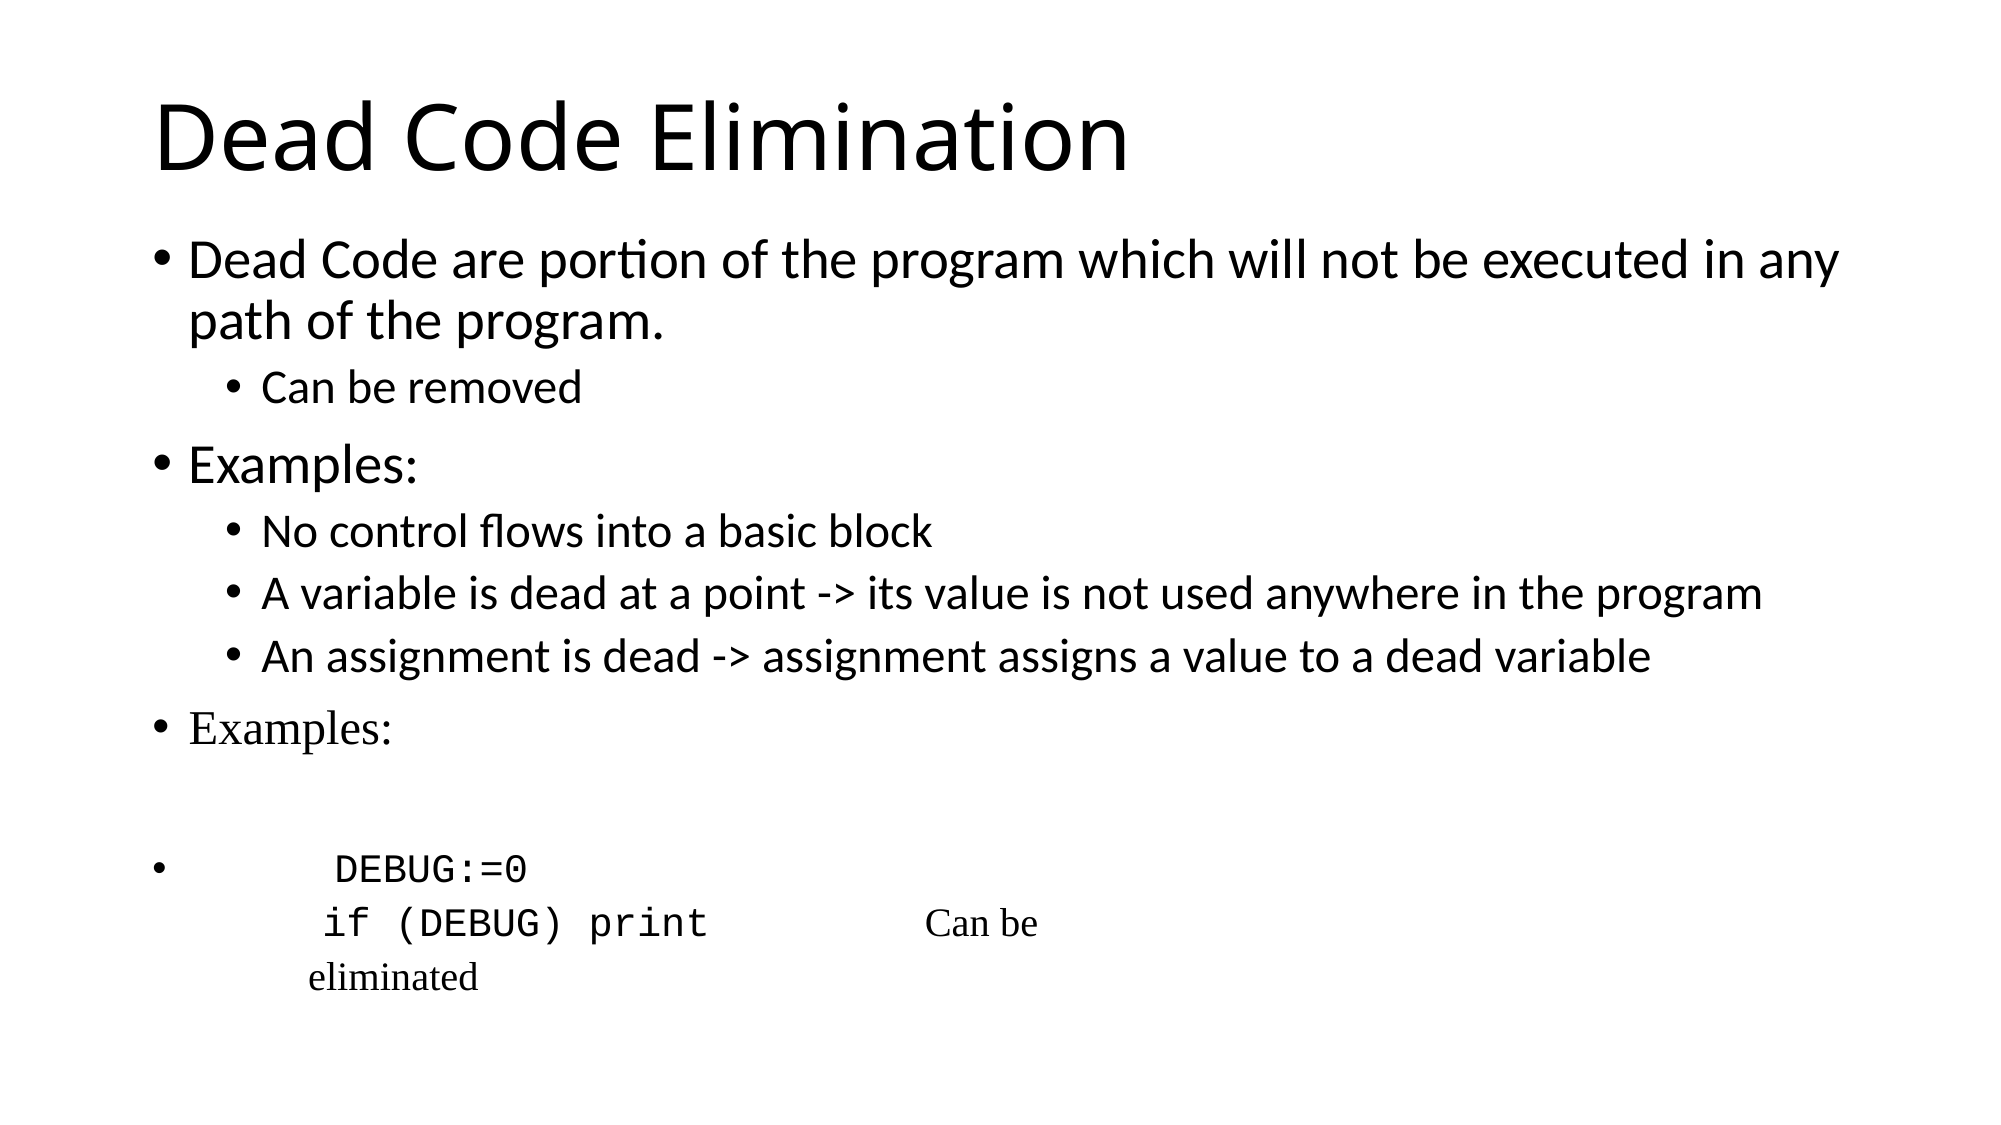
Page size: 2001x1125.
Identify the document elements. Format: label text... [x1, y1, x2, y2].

title Dead Code Elimination [137, 59, 1863, 222]
list Dead Code are portion of the program which will not be executed in any path of the program. Can be removed Examples: No control flows into a basic block A variable is dead at a point -> its value is not used anywhere in the program An assignment is dead -> assignment assigns a value to a dead variable Examples: DEBUG:=0 if (DEBUG) print Can be eliminated [137, 222, 1863, 1014]
